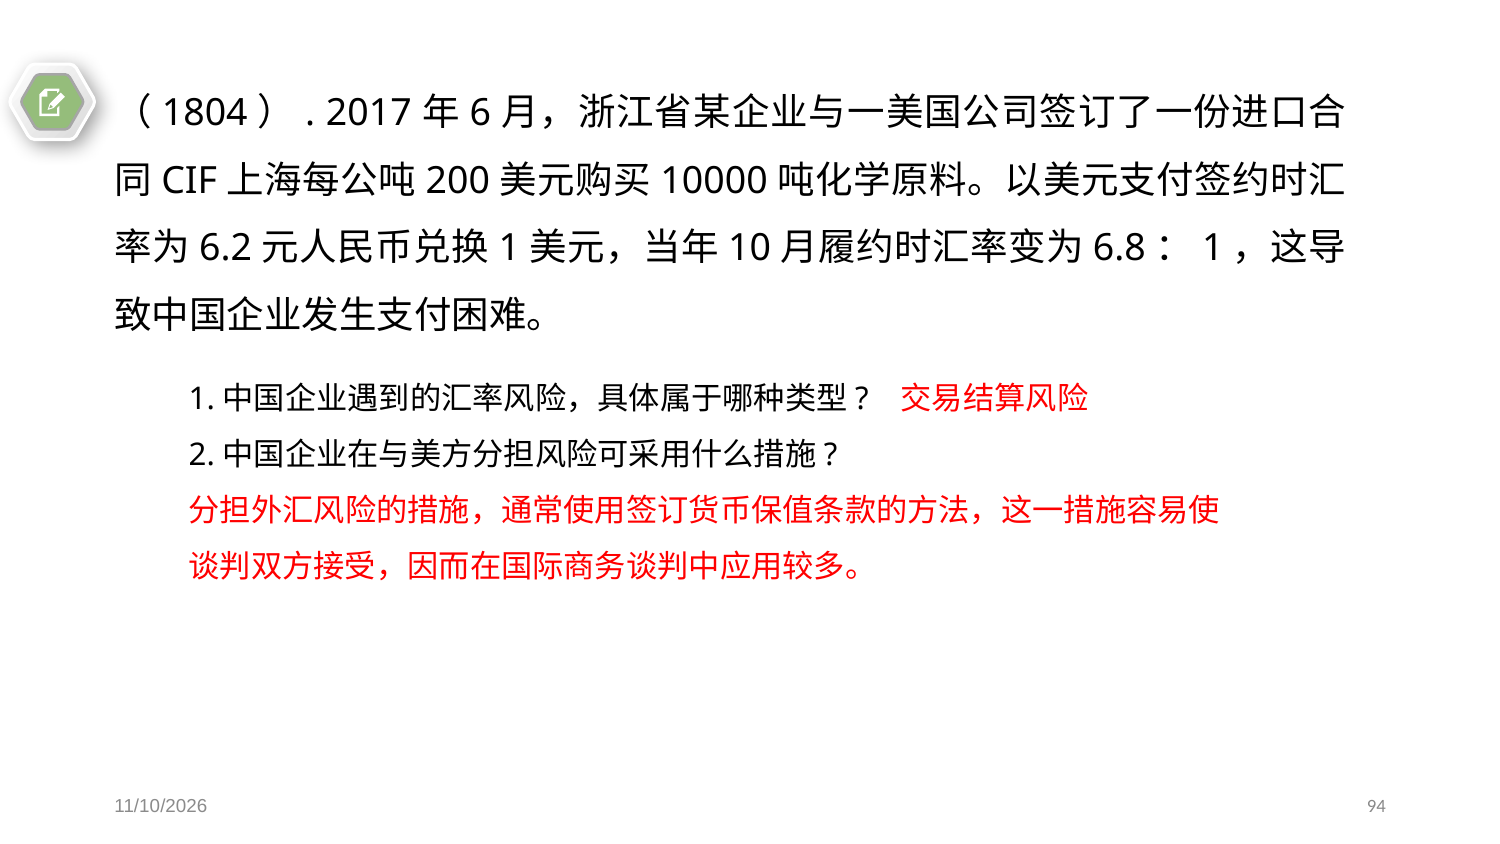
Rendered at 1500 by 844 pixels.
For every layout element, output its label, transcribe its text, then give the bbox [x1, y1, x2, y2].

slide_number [103, 782, 441, 827]
text_box （1804）. 2017年6月，浙江省某企业与一美国公司签订了一份进口合同CIF上海每公吨200美元购买10000吨化学原料。以美元支付签约时汇率为6.2元人民币兑换1美元，当年10月履约时汇率变为6.8：1，这导致中国企业发生支付困难。 [103, 59, 1358, 342]
slide_number 94 [1059, 782, 1397, 827]
text_box 1.中国企业遇到的汇率风险，具体属于哪种类型? 交易结算风险 2.中国企业在与美方分担风险可采用什么措施? 分担外汇风险的措施，通常使用签订货币保值条款的方法，这一措施容易使谈判双方接受，因而在国际商务谈判中应用较多。 [177, 353, 1242, 646]
